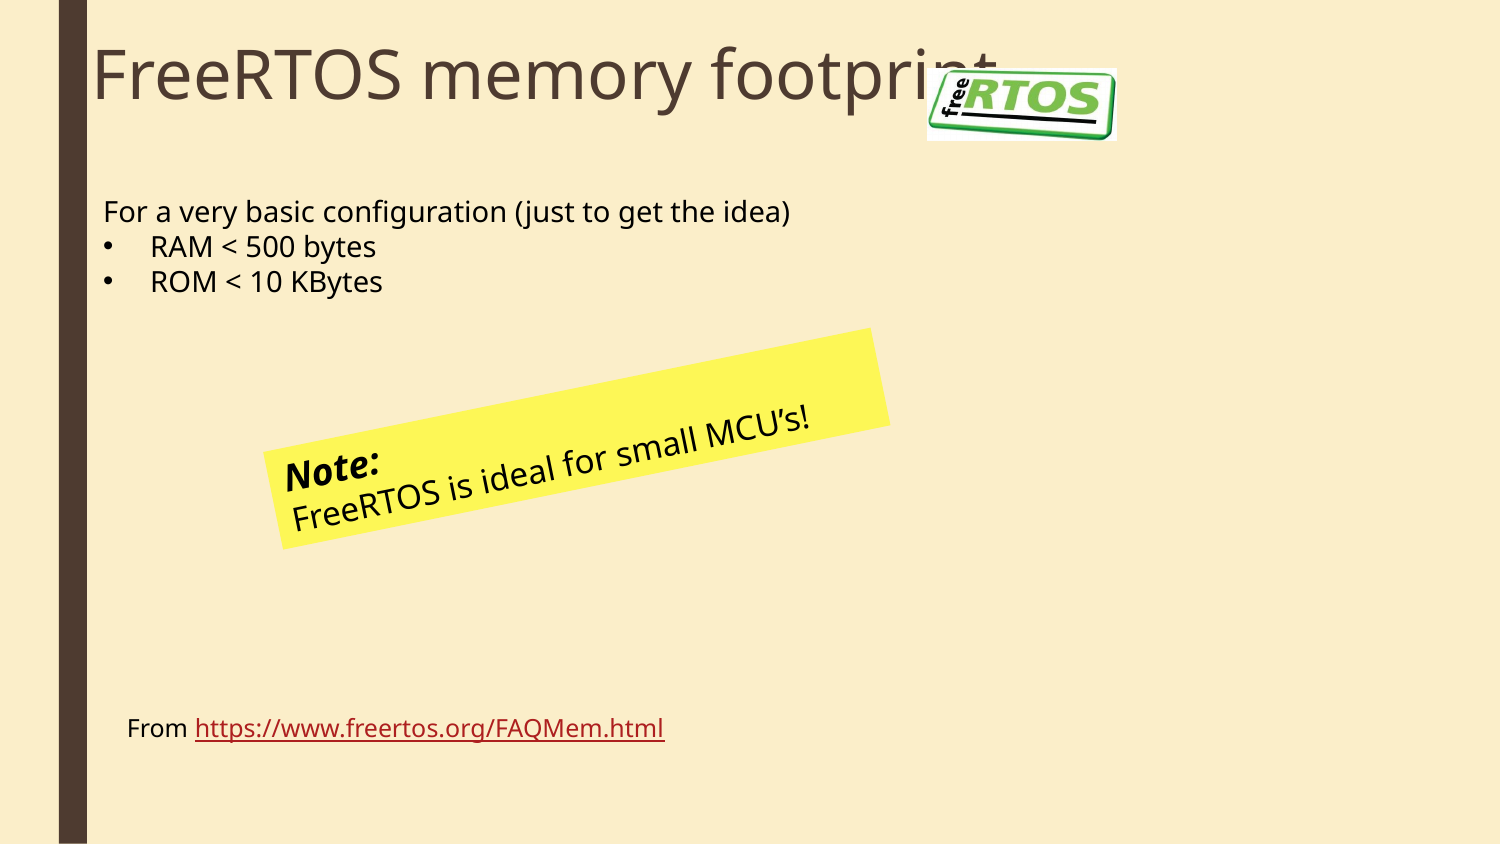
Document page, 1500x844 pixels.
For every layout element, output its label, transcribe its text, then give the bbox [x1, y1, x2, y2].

text_box From https://www.freertos.org/FAQMem.html [112, 705, 1046, 755]
title FreeRTOS memory footprint [76, 33, 1427, 175]
text_box For a very basic configuration (just to get the idea) RAM < 500 bytes ROM < 10 KBytes [88, 185, 1211, 386]
text_box Note: FreeRTOS is ideal for small MCU’s! [263, 327, 891, 550]
picture [927, 68, 1117, 141]
